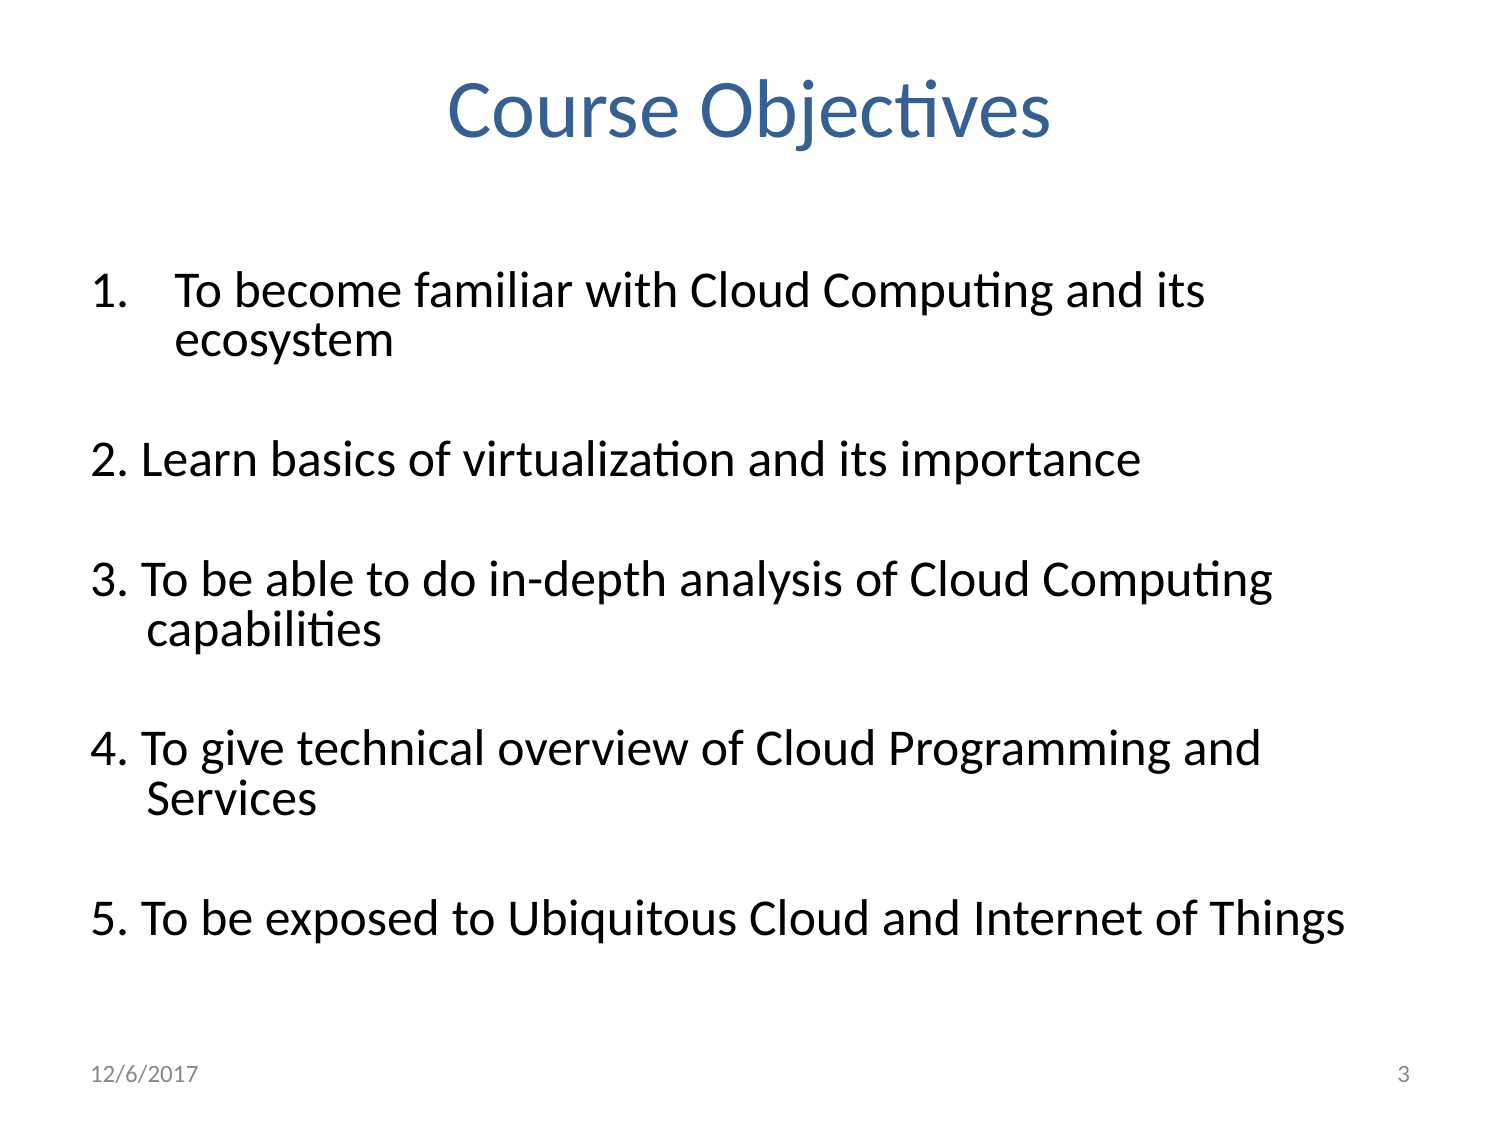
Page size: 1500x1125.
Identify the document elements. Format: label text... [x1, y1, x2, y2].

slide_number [75, 1042, 425, 1103]
slide_number 3 [1074, 1042, 1425, 1103]
title Course Objectives [75, 45, 1425, 163]
list To become familiar with Cloud Computing and its ecosystem 2. Learn basics of virtualization and its importance 3. To be able to do in-depth analysis of Cloud Computing capabilities 4. To give technical overview of Cloud Programming and Services 5. To be exposed to Ubiquitous Cloud and Internet of Things [75, 187, 1425, 1005]
